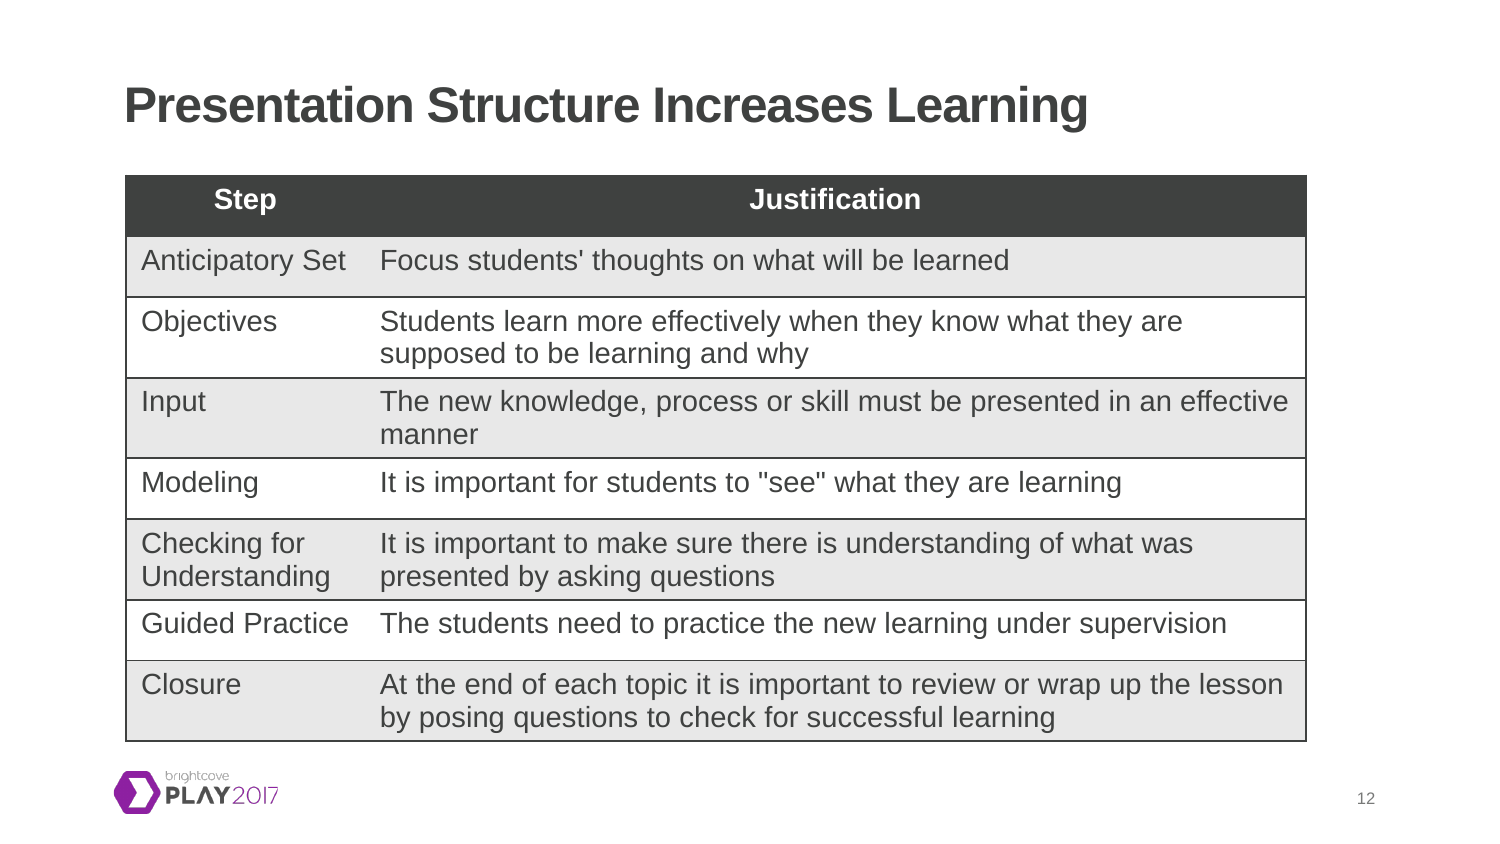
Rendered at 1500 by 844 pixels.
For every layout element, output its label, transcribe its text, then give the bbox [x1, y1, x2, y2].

table_cell At the end of each topic it is important to review or wrap up the lesson by posing questions to check for successful learning [365, 661, 1305, 740]
table_cell Closure [127, 661, 365, 740]
table_cell Modeling [127, 459, 365, 518]
table_cell Students learn more effectively when they know what they are supposed to be learning and why [365, 298, 1305, 377]
table_cell It is important to make sure there is understanding of what was presented by asking questions [365, 520, 1305, 599]
table_cell The students need to practice the new learning under supervision [365, 601, 1305, 660]
table_cell Objectives [127, 298, 365, 377]
table_cell It is important for students to "see" what they are learning [365, 459, 1305, 518]
table_header Justification [365, 176, 1305, 235]
table_header Step [127, 176, 365, 235]
table_cell Anticipatory Set [127, 237, 365, 296]
table_cell Input [127, 379, 365, 457]
table_cell Guided Practice [127, 601, 365, 660]
table_cell Focus students' thoughts on what will be learned [365, 237, 1305, 296]
title Presentation Structure Increases Learning [112, 74, 1134, 196]
slide_number 12 [1049, 782, 1387, 815]
table_cell Checking for Understanding [127, 520, 365, 599]
table_cell The new knowledge, process or skill must be presented in an effective manner [365, 379, 1305, 457]
